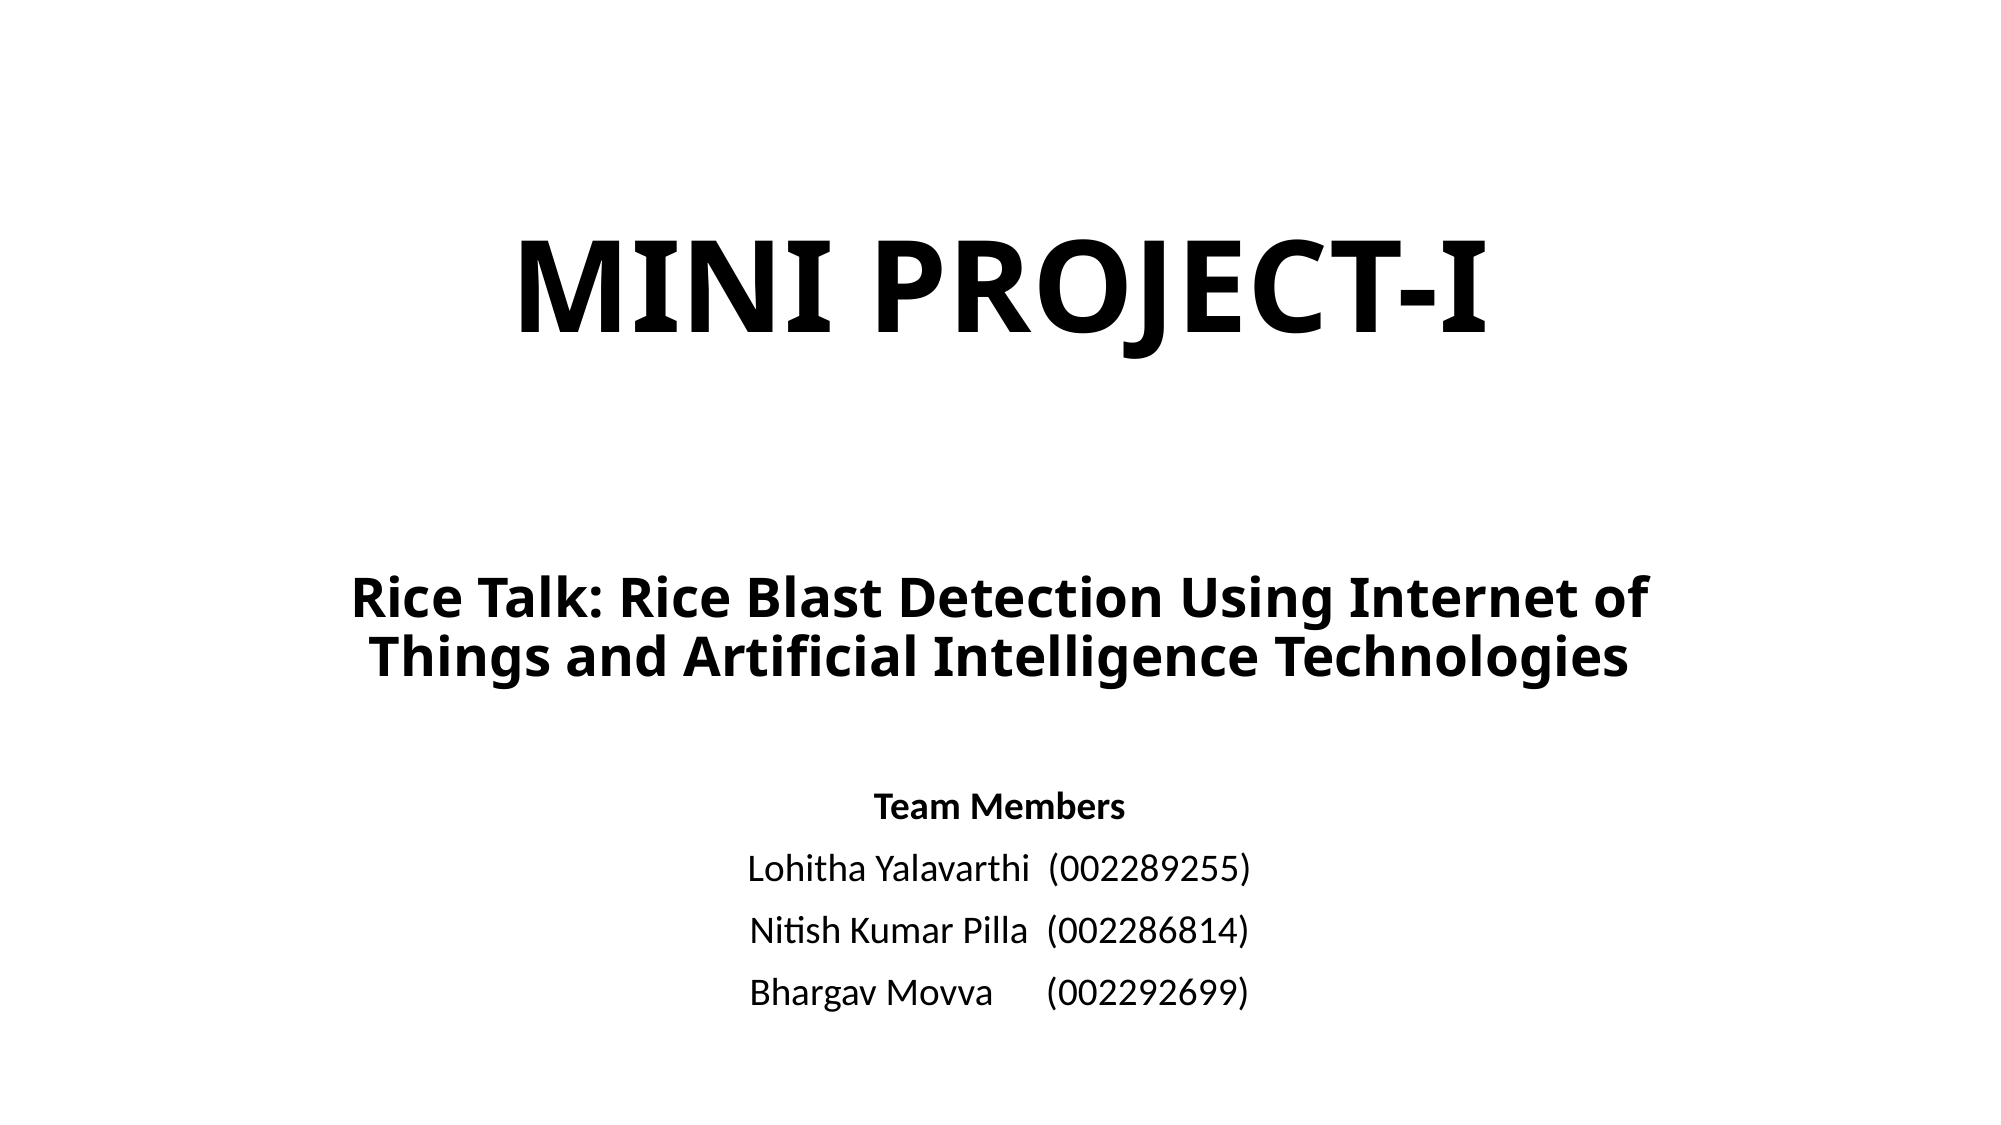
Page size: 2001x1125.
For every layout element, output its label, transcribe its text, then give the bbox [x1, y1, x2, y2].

subtitle Rice Talk: Rice Blast Detection Using Internet of Things and Artificial Intelligence Technologies Team Members Lohitha Yalavarthi (002289255) Nitish Kumar Pilla (002286814) Bhargav Movva (002292699) [249, 562, 1750, 1026]
title MINI PROJECT-I [249, 214, 1750, 368]
